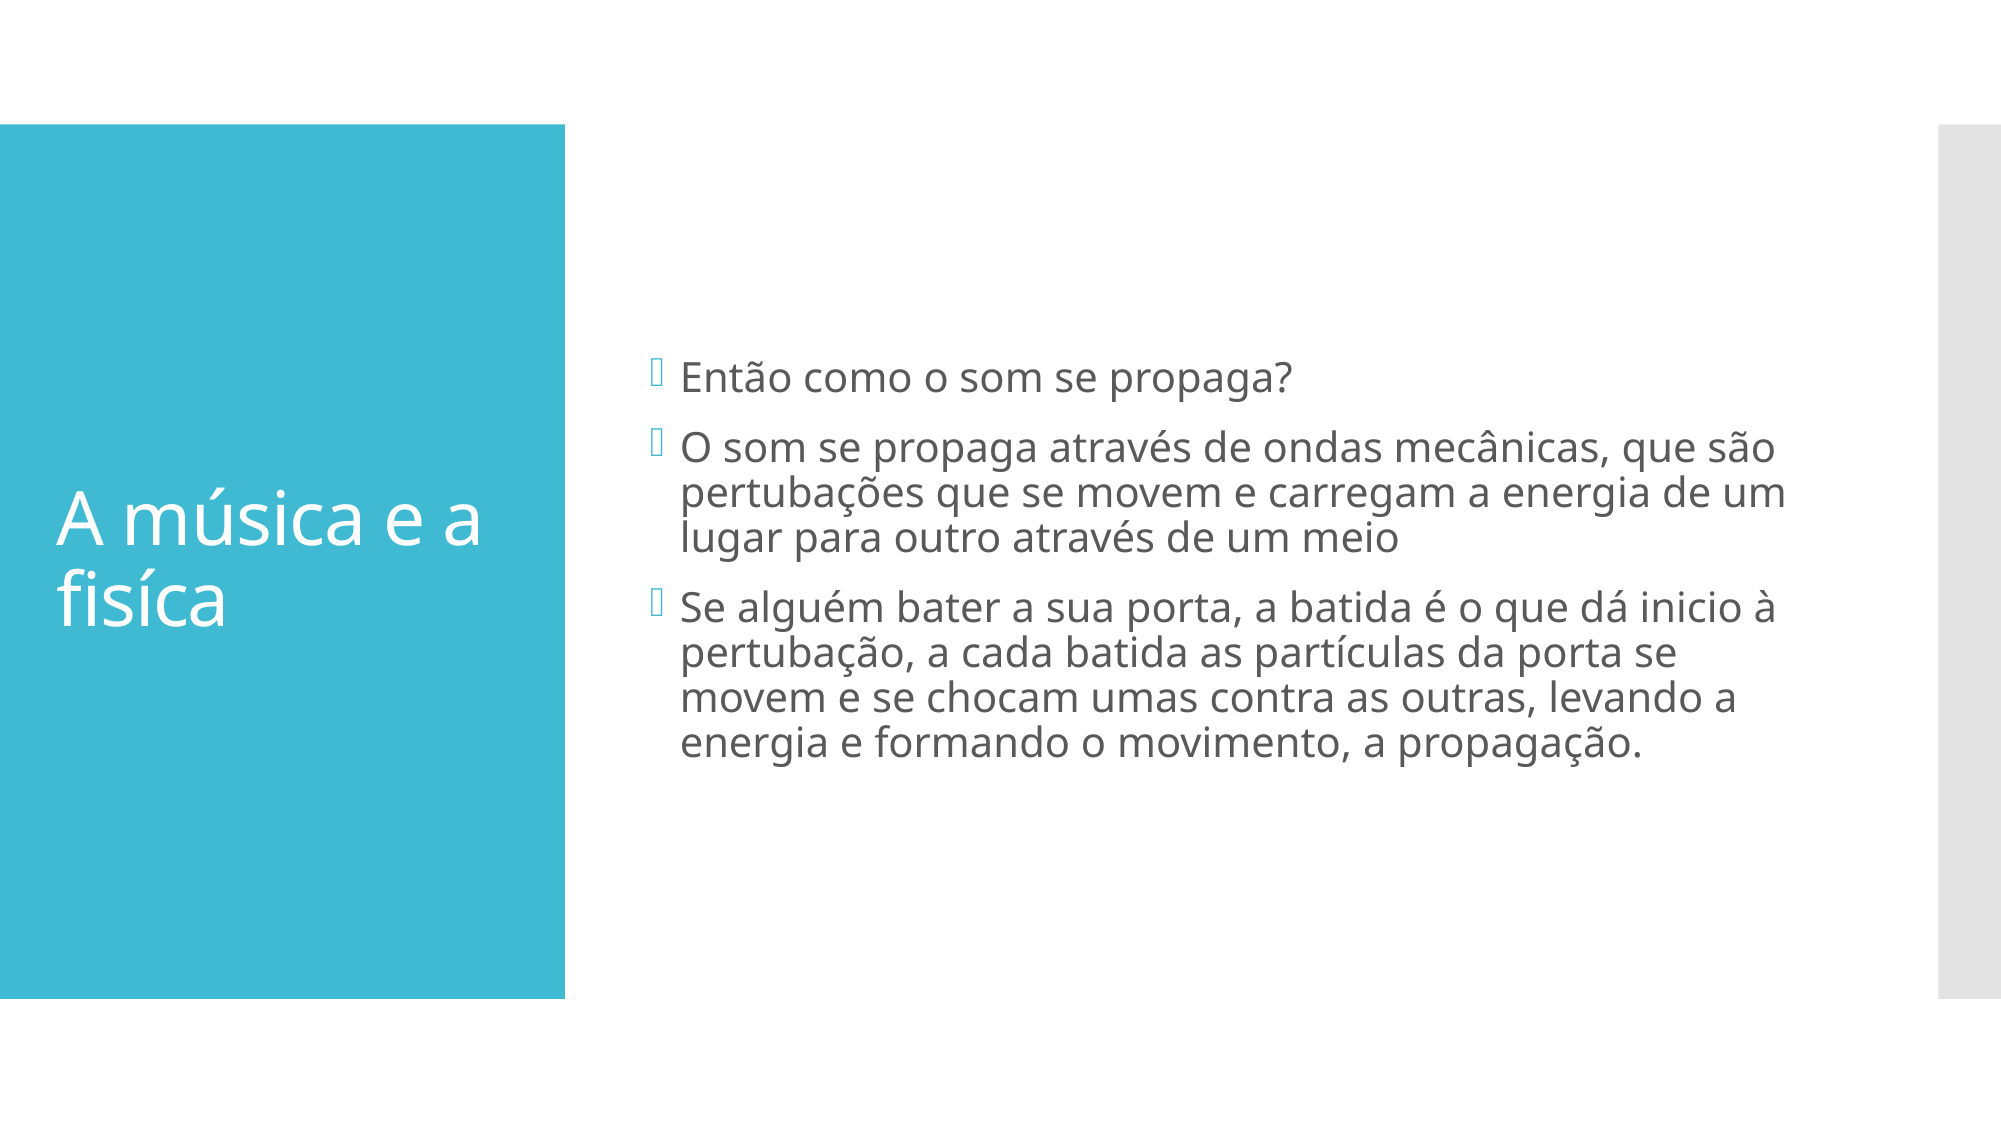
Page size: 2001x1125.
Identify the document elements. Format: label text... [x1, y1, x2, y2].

title A música e a fisíca [41, 184, 525, 940]
list Então como o som se propaga? O som se propaga através de ondas mecânicas, que são pertubações que se movem e carregam a energia de um lugar para outro através de um meio Se alguém bater a sua porta, a batida é o que dá inicio à pertubação, a cada batida as partículas da porta se movem e se chocam umas contra as outras, levando a energia e formando o movimento, a propagação. [634, 141, 1835, 982]
